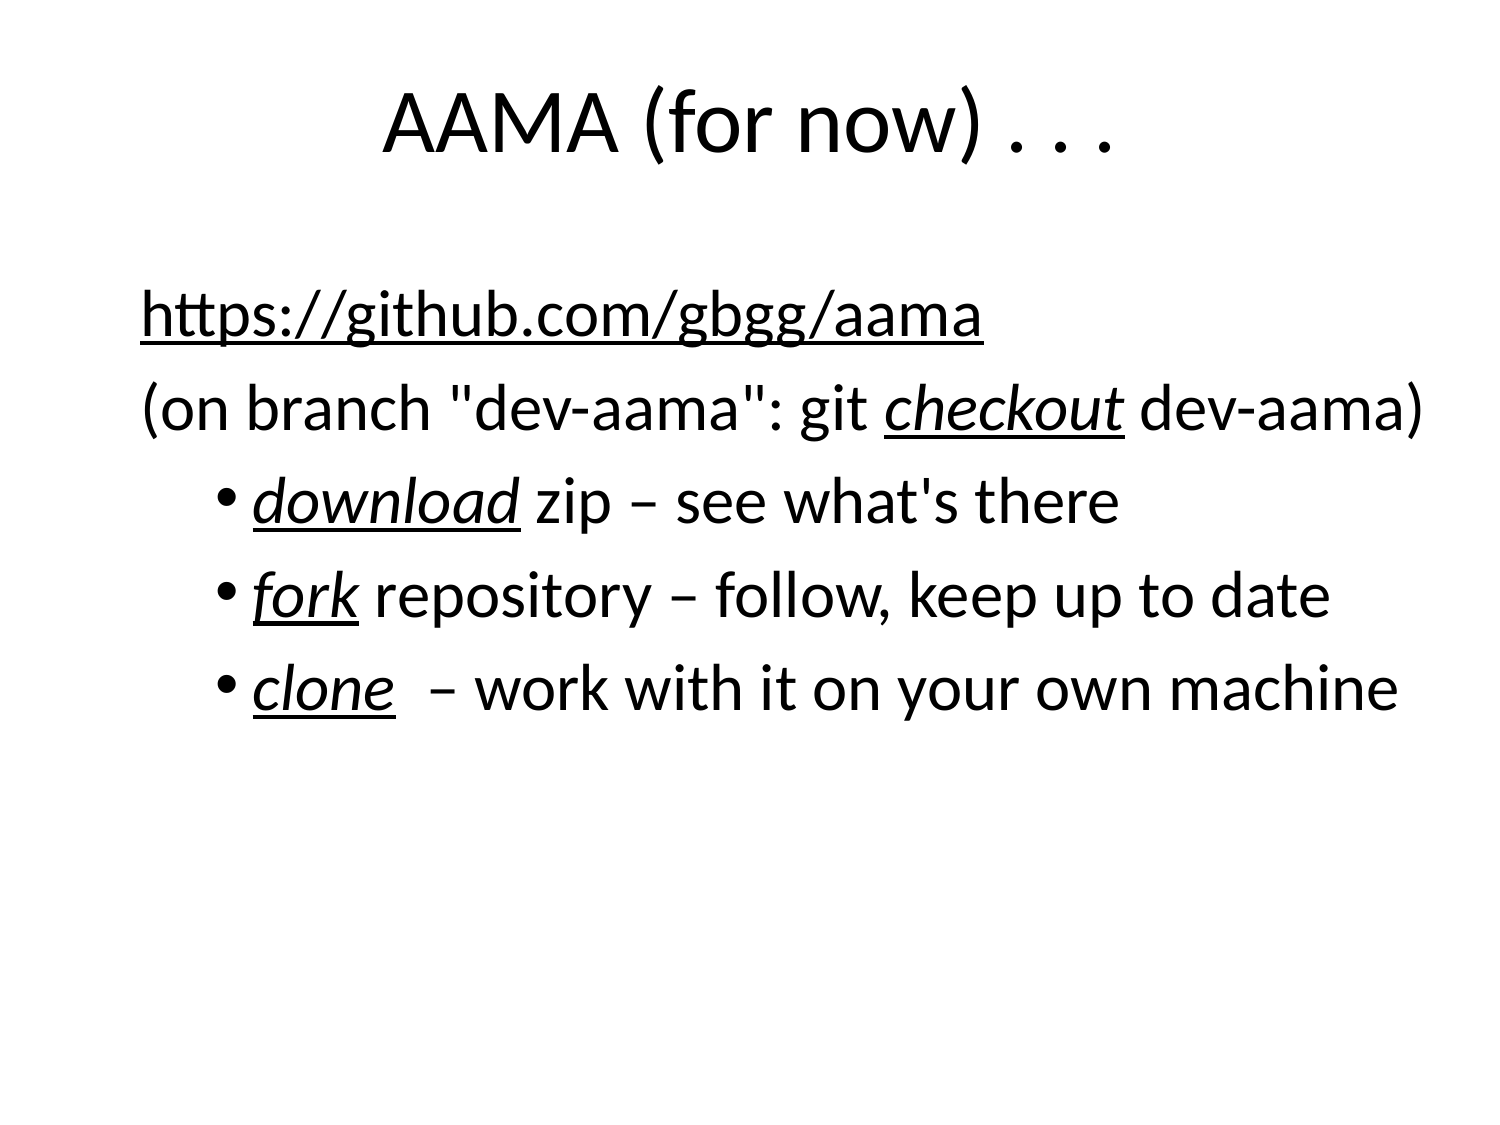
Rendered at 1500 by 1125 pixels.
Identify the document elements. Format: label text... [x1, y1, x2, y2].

title AAMA (for now) . . . [75, 45, 1425, 188]
list https://github.com/gbgg/aama (on branch "dev-aama": git checkout dev-aama) download zip – see what's there fork repository – follow, keep up to date clone – work with it on your own machine [50, 262, 1475, 1005]
